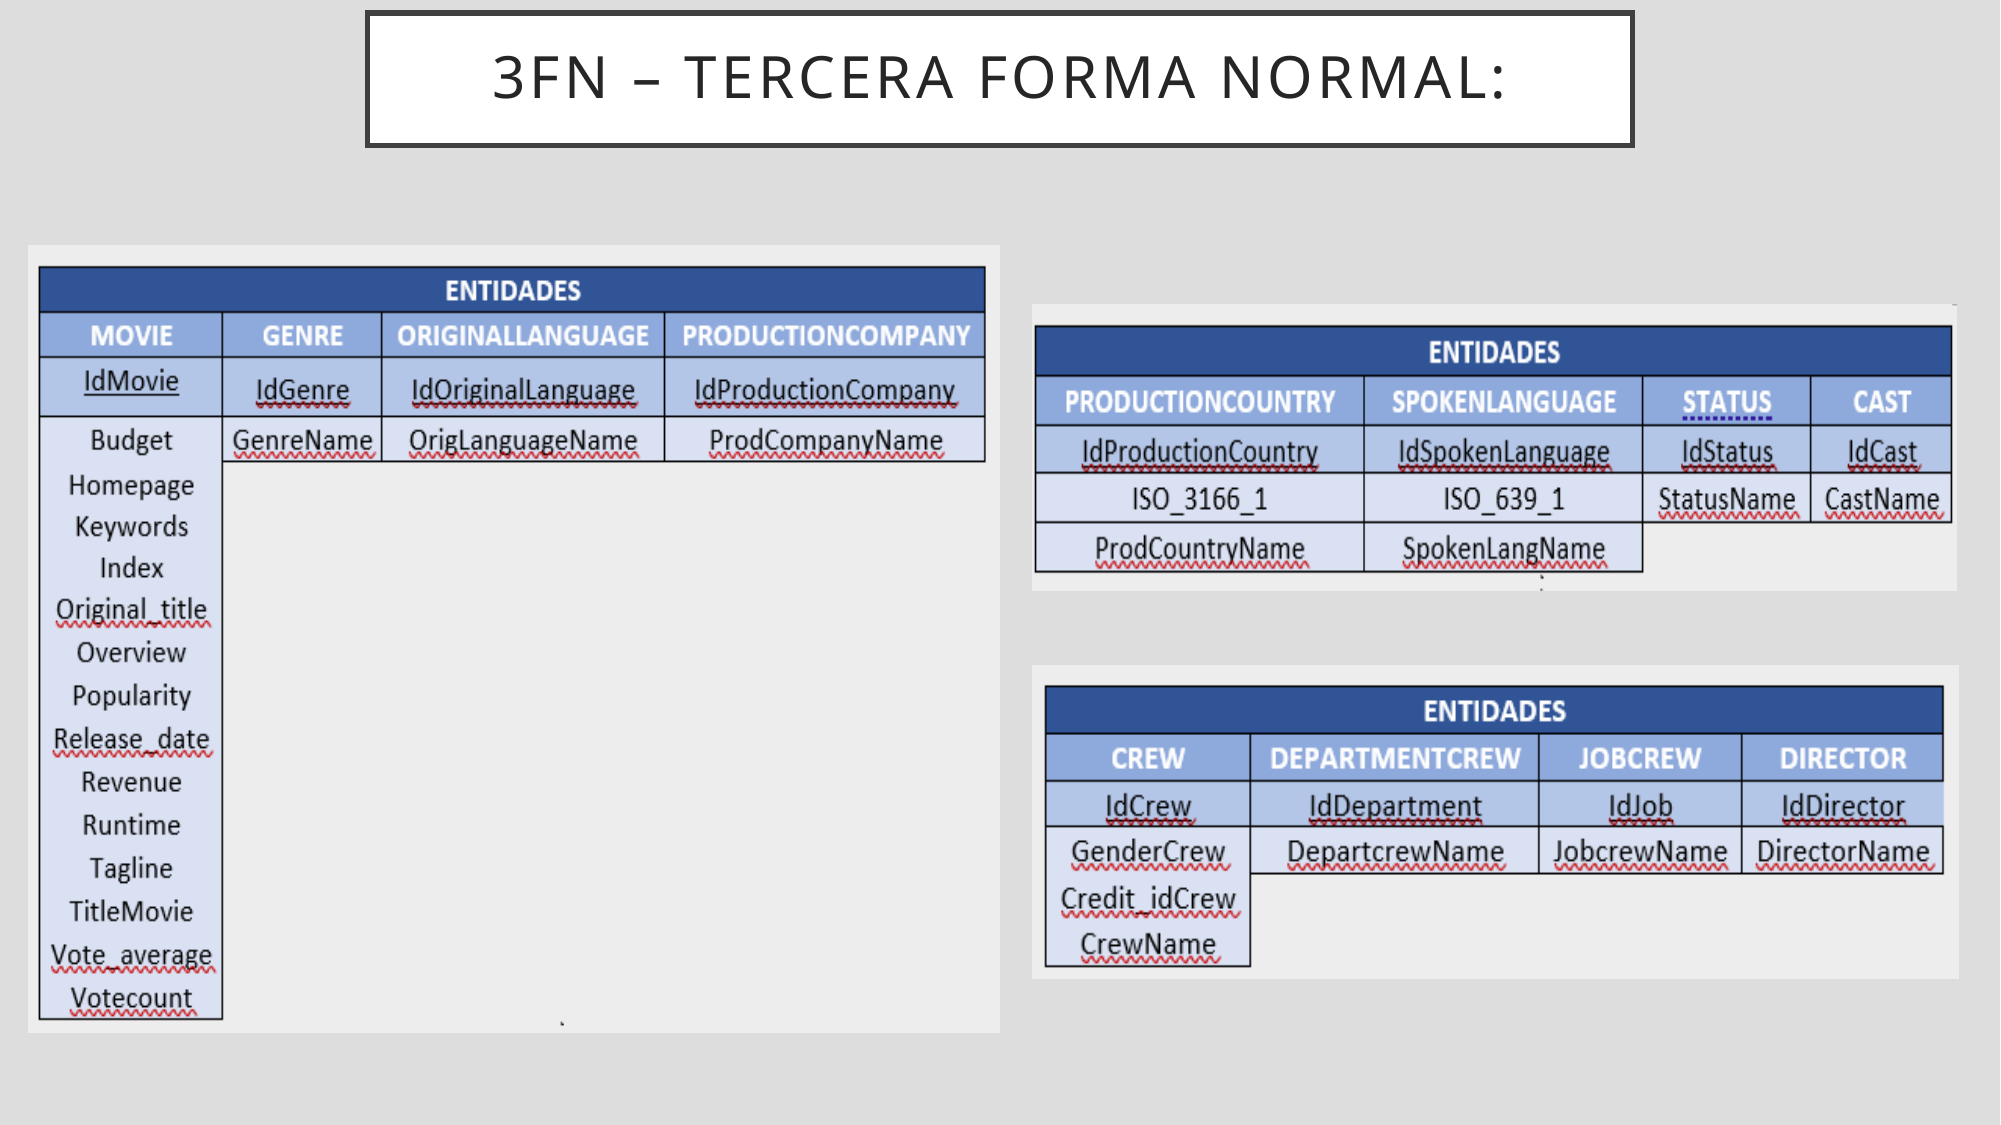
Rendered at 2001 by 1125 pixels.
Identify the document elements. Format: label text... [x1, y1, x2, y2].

picture [1032, 665, 1959, 979]
title 3FN – Tercera Forma Normal: [365, 10, 1635, 148]
picture [1032, 304, 1957, 591]
picture [28, 245, 1000, 1033]
